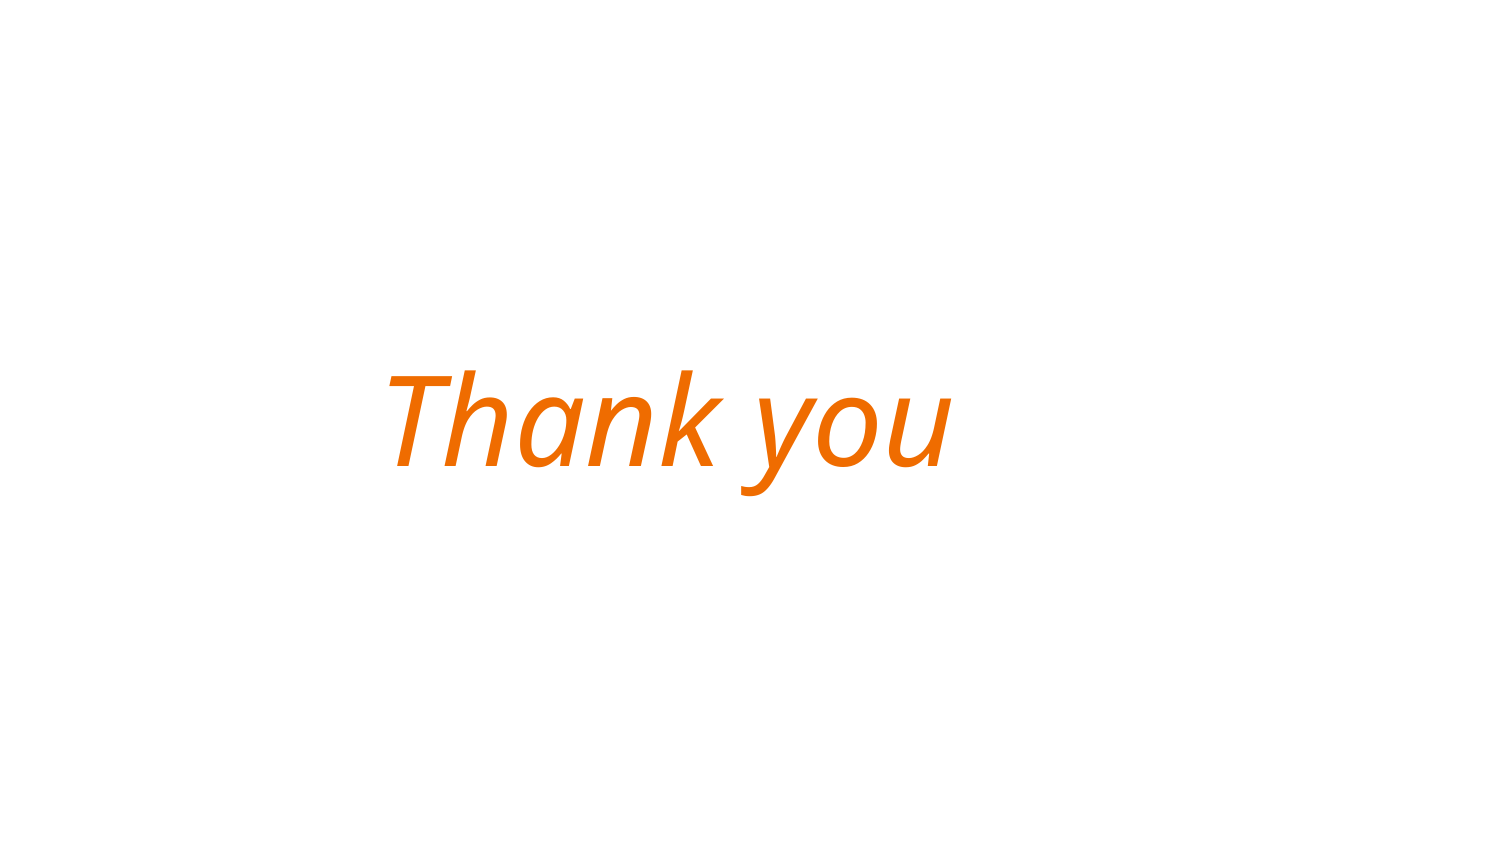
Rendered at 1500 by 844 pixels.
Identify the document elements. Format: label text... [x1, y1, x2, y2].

title Thank you [320, 326, 1047, 565]
